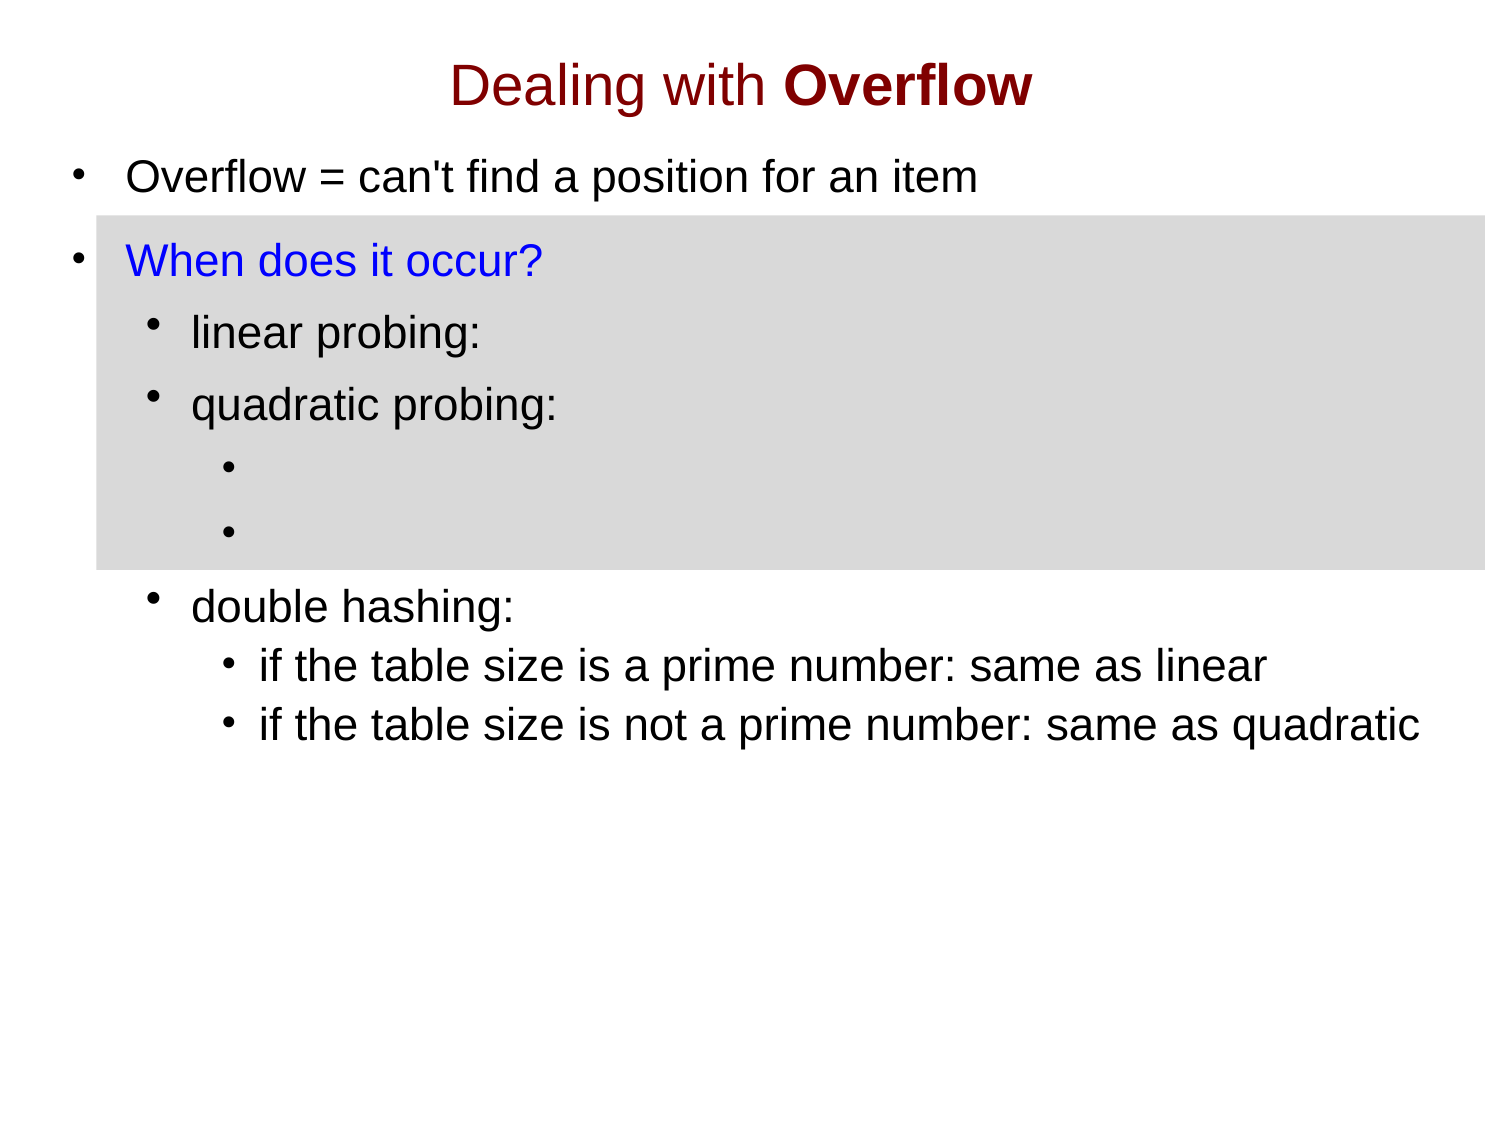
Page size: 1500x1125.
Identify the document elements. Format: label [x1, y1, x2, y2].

list [55, 138, 1500, 1060]
title [96, 12, 1386, 152]
